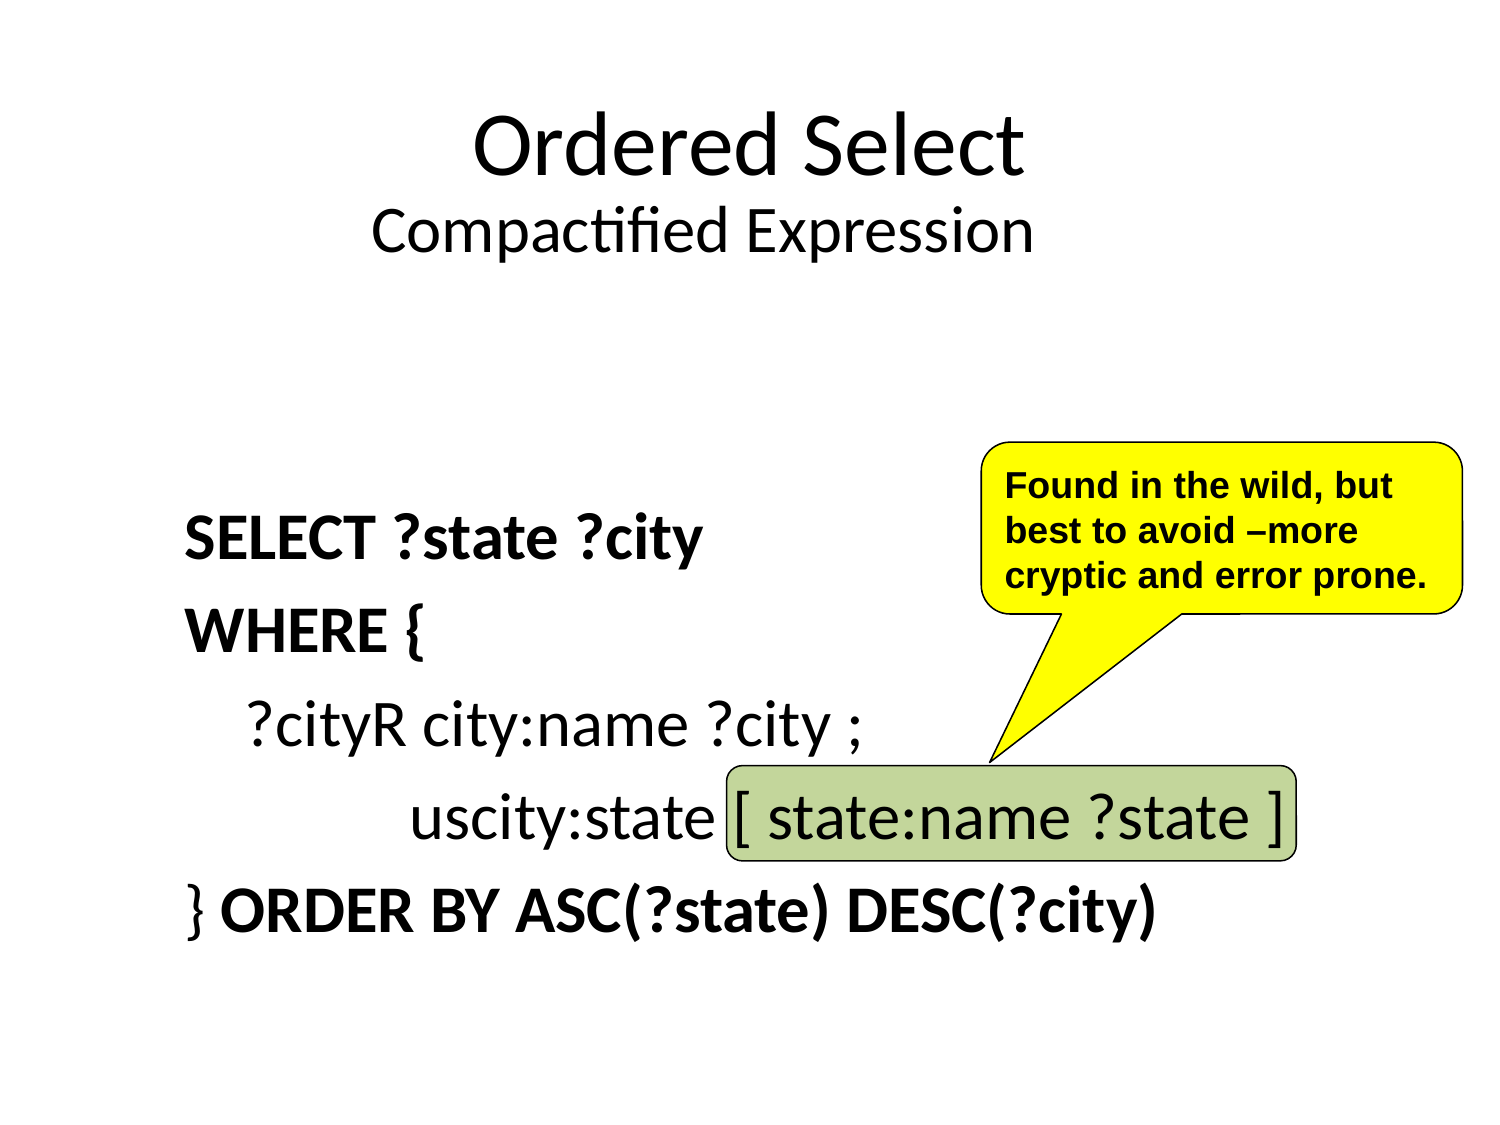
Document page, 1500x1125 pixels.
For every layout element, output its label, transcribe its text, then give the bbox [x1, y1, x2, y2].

list SELECT ?state ?city WHERE { ?cityR city:name ?city ; uscity:state [ state:name ?state ] } ORDER BY ASC(?state) DESC(?city) [169, 485, 1500, 1125]
text_box Found in the wild, but best to avoid –more cryptic and error prone. [981, 442, 1463, 763]
title Ordered Select [75, 45, 1425, 233]
text_box Compactified Expression [356, 178, 1224, 288]
